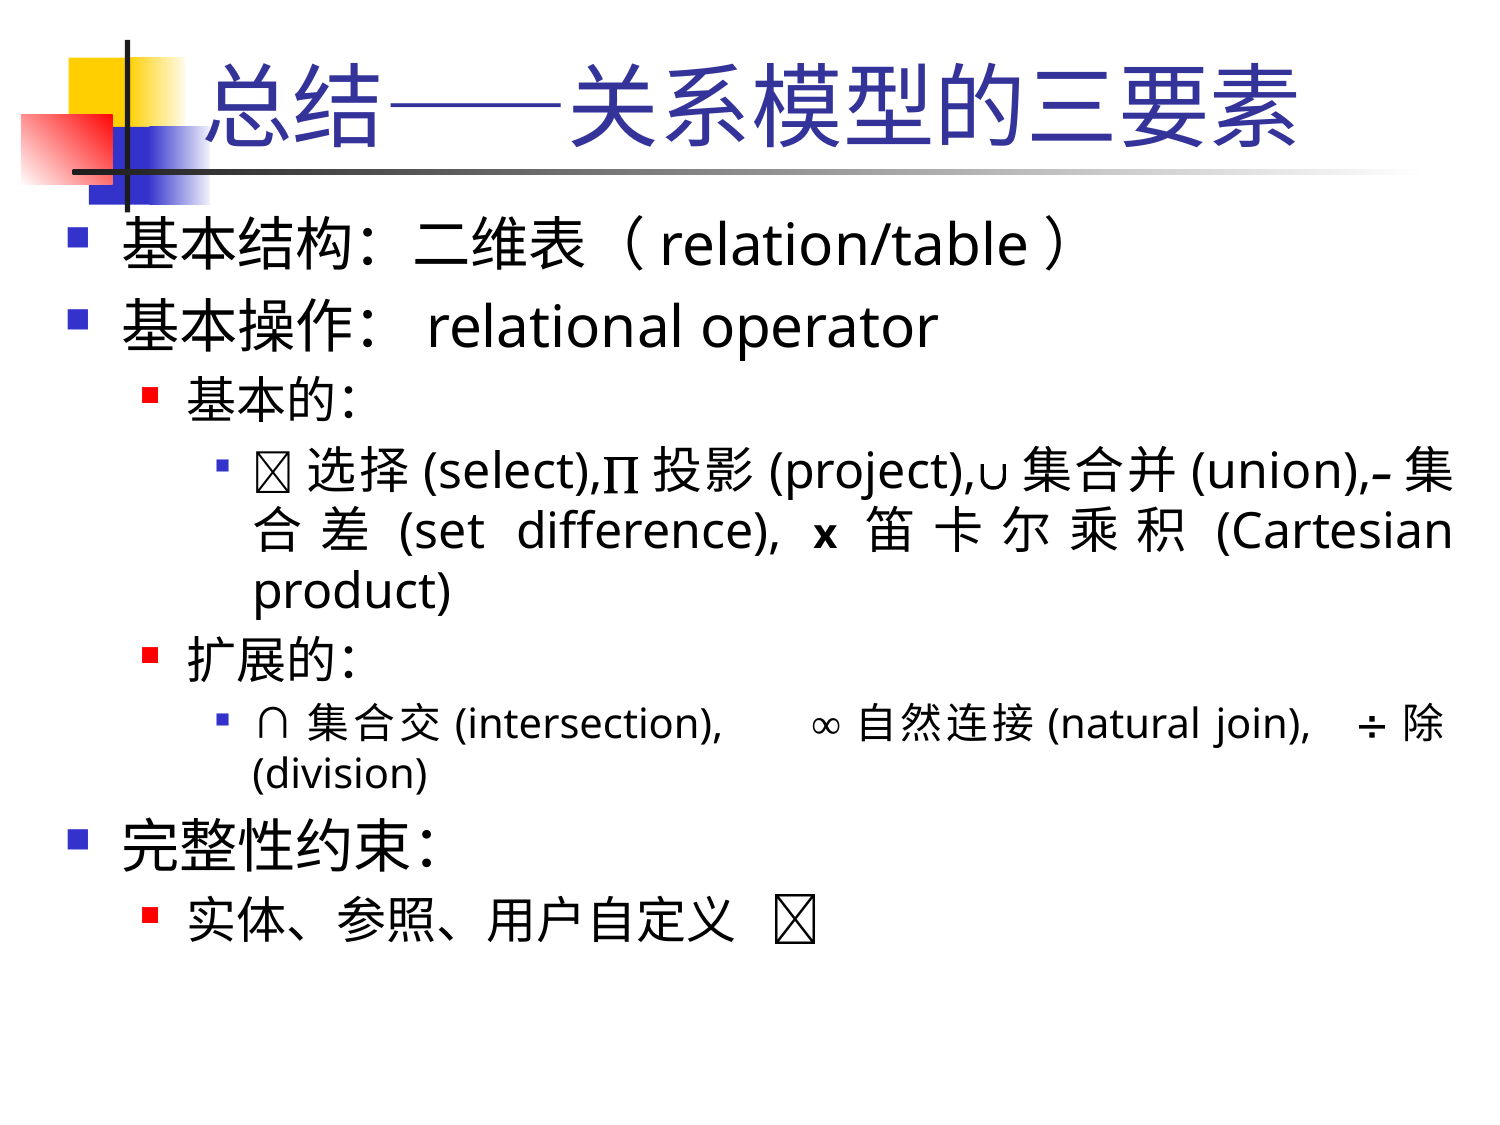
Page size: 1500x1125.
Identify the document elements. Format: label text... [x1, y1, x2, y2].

list 基本结构：二维表（relation/table） 基本操作：relational operator 基本的： 选择(select),投影(project),集合并(union),–集合差(set difference), x笛卡尔乘积(Cartesian product) 扩展的： ∩集合交(intersection), ∞自然连接(natural join), 除(division) 完整性约束： 实体、参照、用户自定义  [49, 199, 1470, 1088]
title 总结——关系模型的三要素 [112, 37, 1392, 167]
